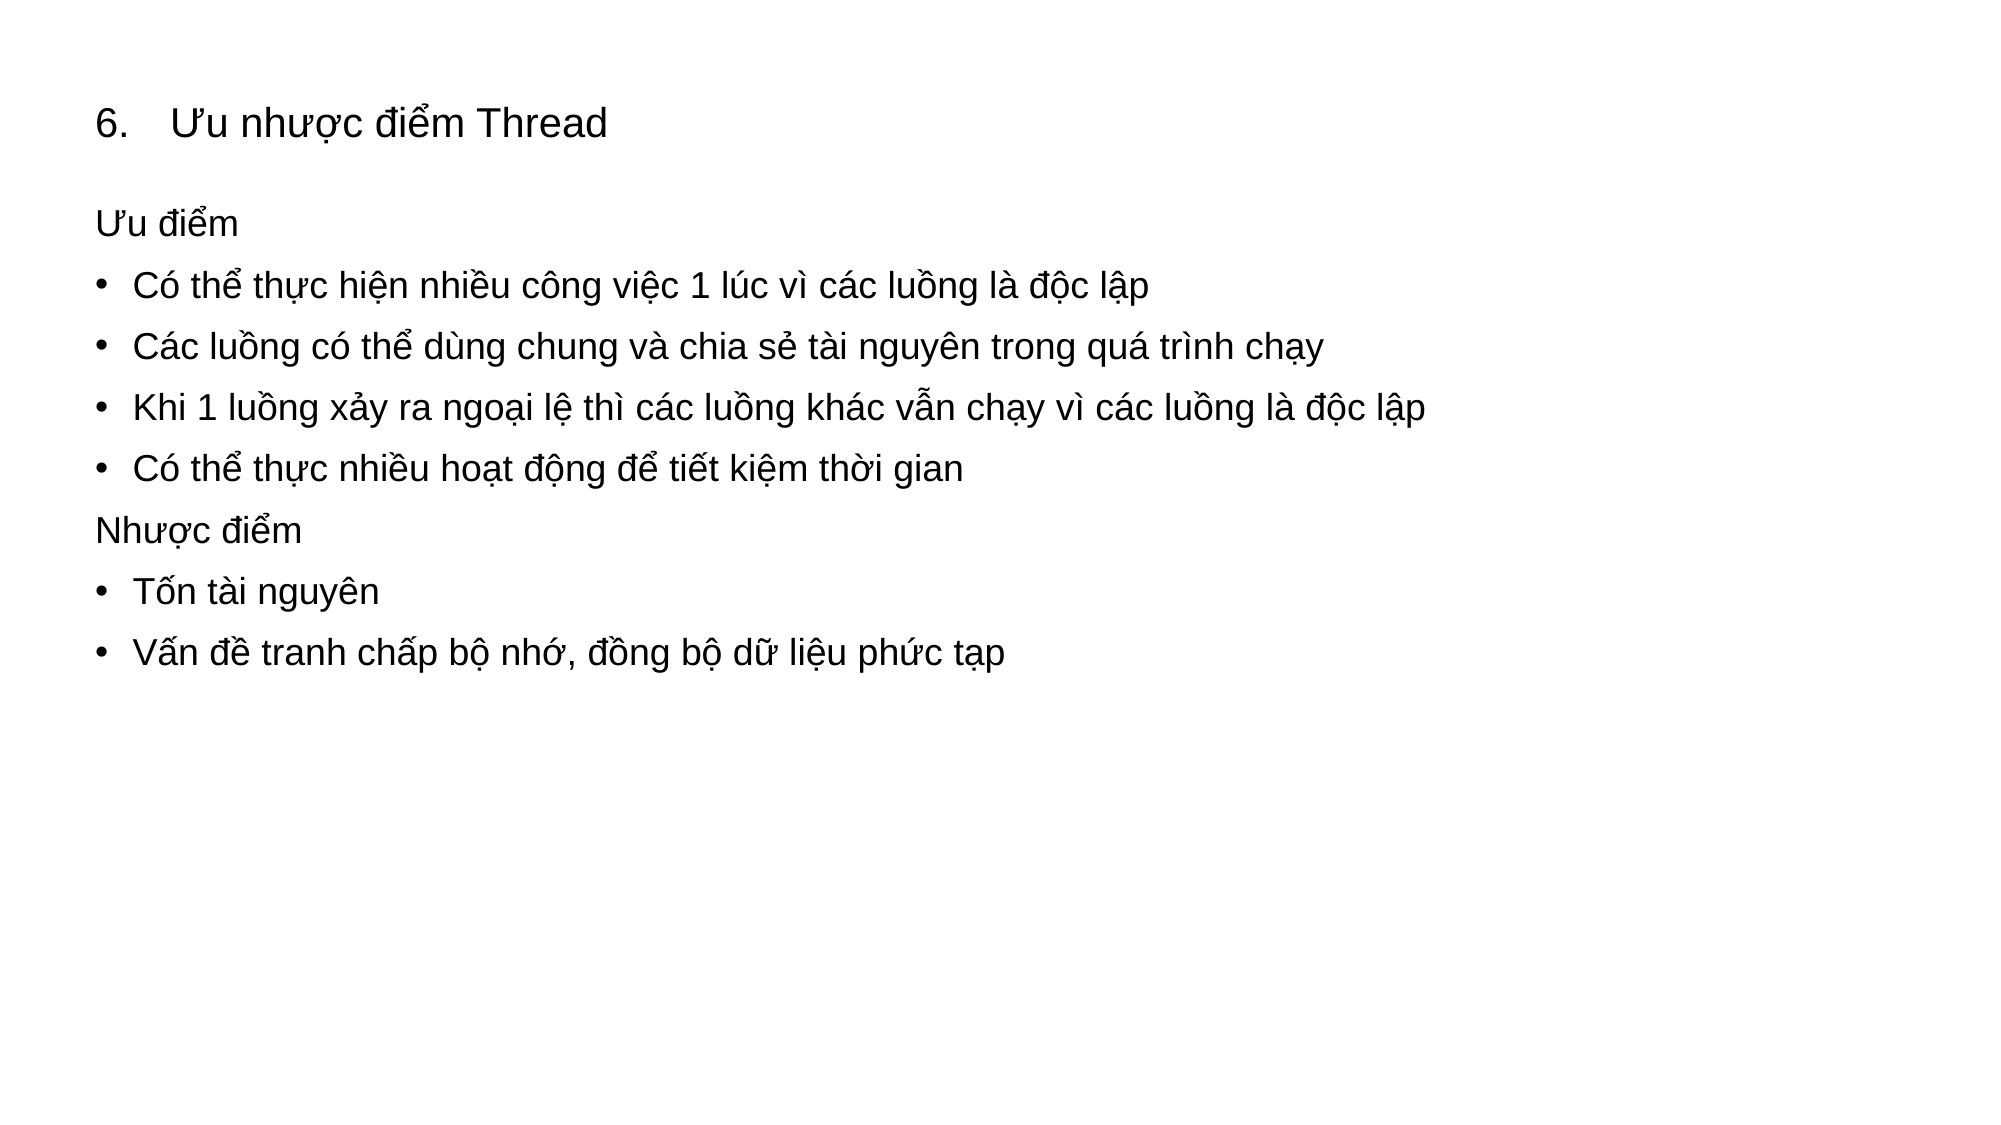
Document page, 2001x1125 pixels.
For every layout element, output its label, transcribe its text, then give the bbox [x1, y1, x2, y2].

text_box Ưu điểm Có thể thực hiện nhiều công việc 1 lúc vì các luồng là độc lập Các luồng có thể dùng chung và chia sẻ tài nguyên trong quá trình chạy Khi 1 luồng xảy ra ngoại lệ thì các luồng khác vẫn chạy vì các luồng là độc lập Có thể thực nhiều hoạt động để tiết kiệm thời gian Nhược điểm Tốn tài nguyên Vấn đề tranh chấp bộ nhớ, đồng bộ dữ liệu phức tạp [80, 196, 1891, 908]
text_box Ưu nhược điểm Thread [80, 88, 1952, 154]
